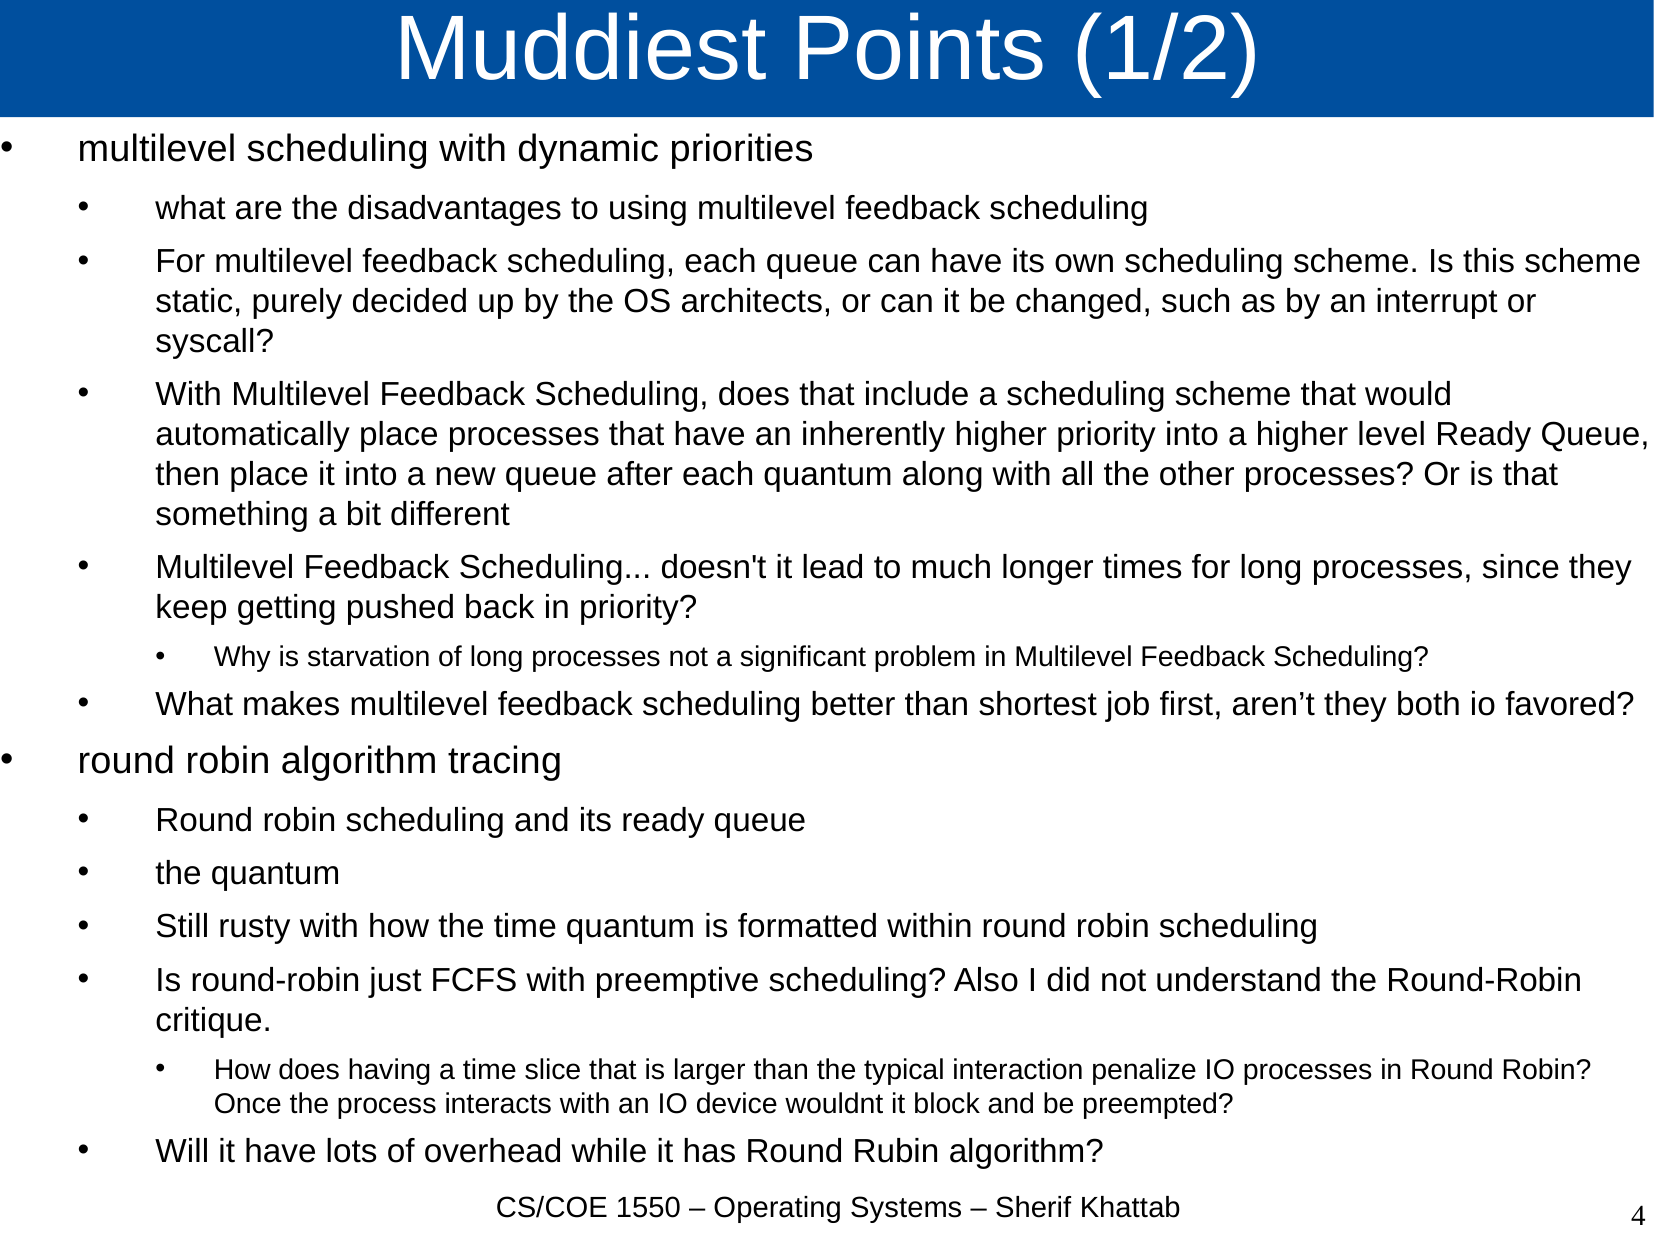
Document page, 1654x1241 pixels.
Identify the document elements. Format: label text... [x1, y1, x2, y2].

title Muddiest Points (1/2) [0, 0, 1654, 118]
footer CS/COE 1550 – Operating Systems – Sherif Khattab [460, 1190, 1217, 1241]
list multilevel scheduling with dynamic priorities what are the disadvantages to using multilevel feedback scheduling For multilevel feedback scheduling, each queue can have its own scheduling scheme. Is this scheme static, purely decided up by the OS architects, or can it be changed, such as by an interrupt or syscall? With Multilevel Feedback Scheduling, does that include a scheduling scheme that would automatically place processes that have an inherently higher priority into a higher level Ready Queue, then place it into a new queue after each quantum along with all the other processes? Or is that something a bit different Multilevel Feedback Scheduling... doesn't it lead to much longer times for long processes, since they keep getting pushed back in priority? Why is starvation of long processes not a significant problem in Multilevel Feedback Scheduling? What makes multilevel feedback scheduling better than shortest job first, aren’t they both io favored? round robin algorithm tracing Round robin scheduling and its ready queue the quantum Still rusty with how the time quantum is formatted within round robin scheduling Is round-robin just FCFS with preemptive scheduling? Also I did not understand the Round-Robin critique. How does having a time slice that is larger than the typical interaction penalize IO processes in Round Robin? Once the process interacts with an IO device wouldnt it block and be preempted? Will it have lots of overhead while it has Round Rubin algorithm? [0, 123, 1654, 1202]
slide_number 4 [1265, 1198, 1647, 1241]
